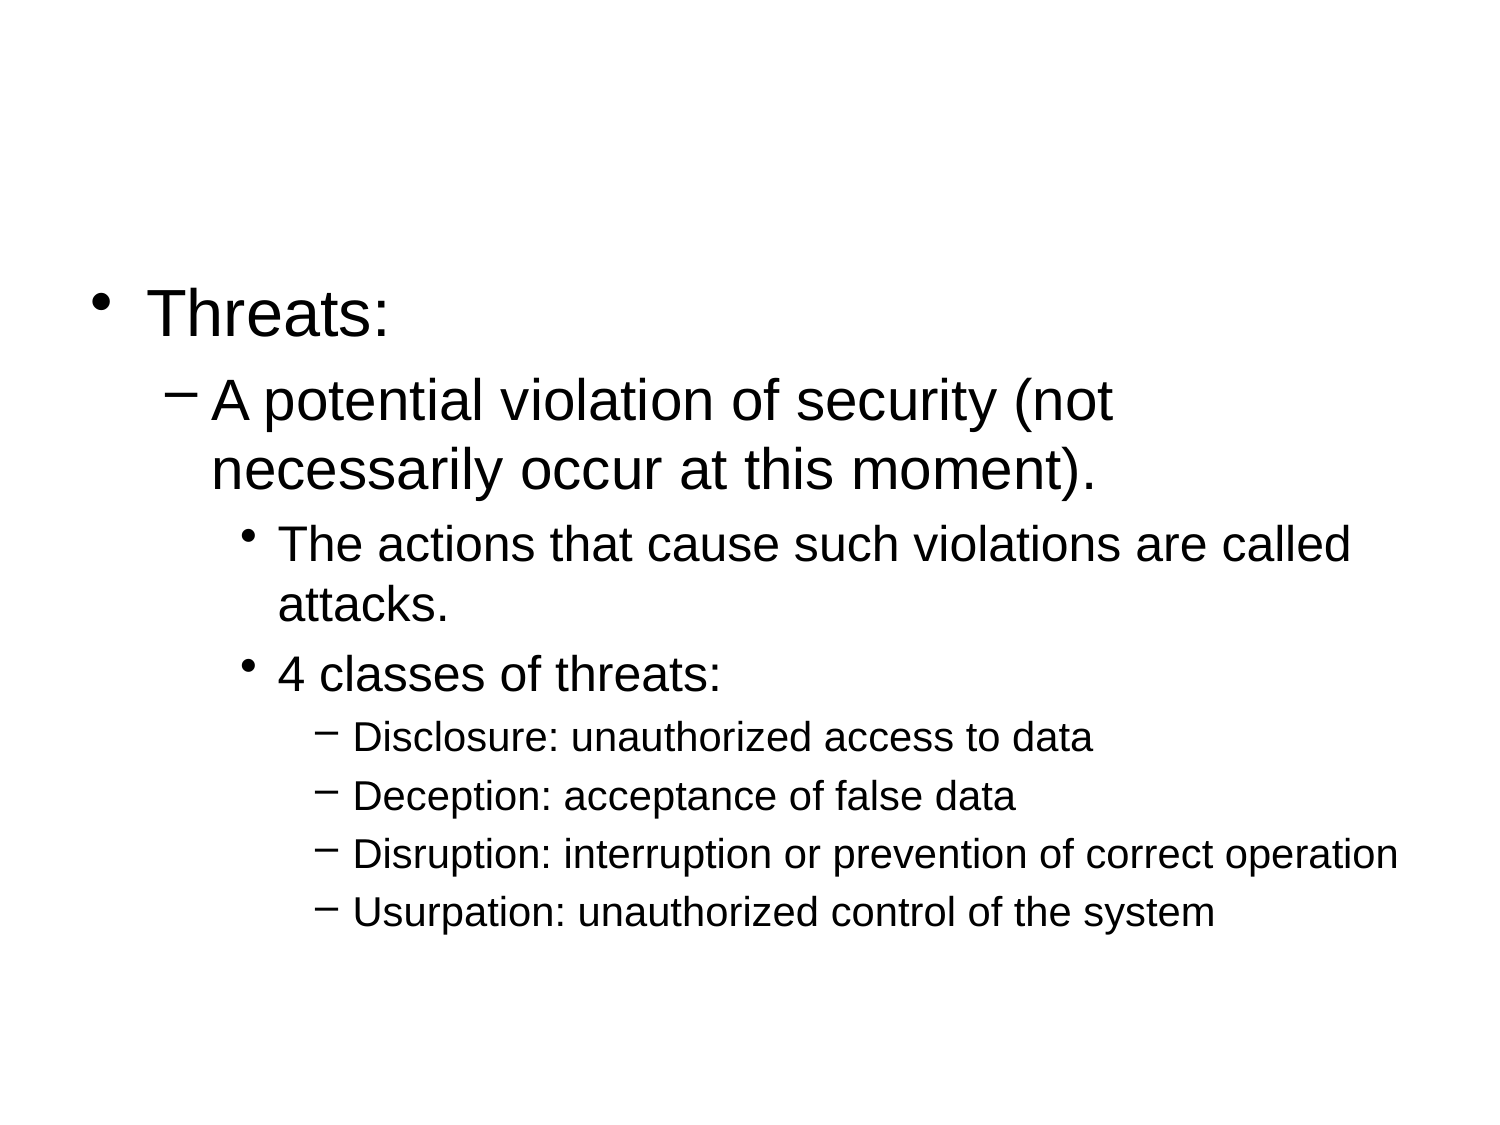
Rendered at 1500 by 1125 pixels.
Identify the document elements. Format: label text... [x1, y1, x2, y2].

list Threats: A potential violation of security (not necessarily occur at this moment). The actions that cause such violations are called attacks. 4 classes of threats: Disclosure: unauthorized access to data Deception: acceptance of false data Disruption: interruption or prevention of correct operation Usurpation: unauthorized control of the system [75, 262, 1425, 1005]
